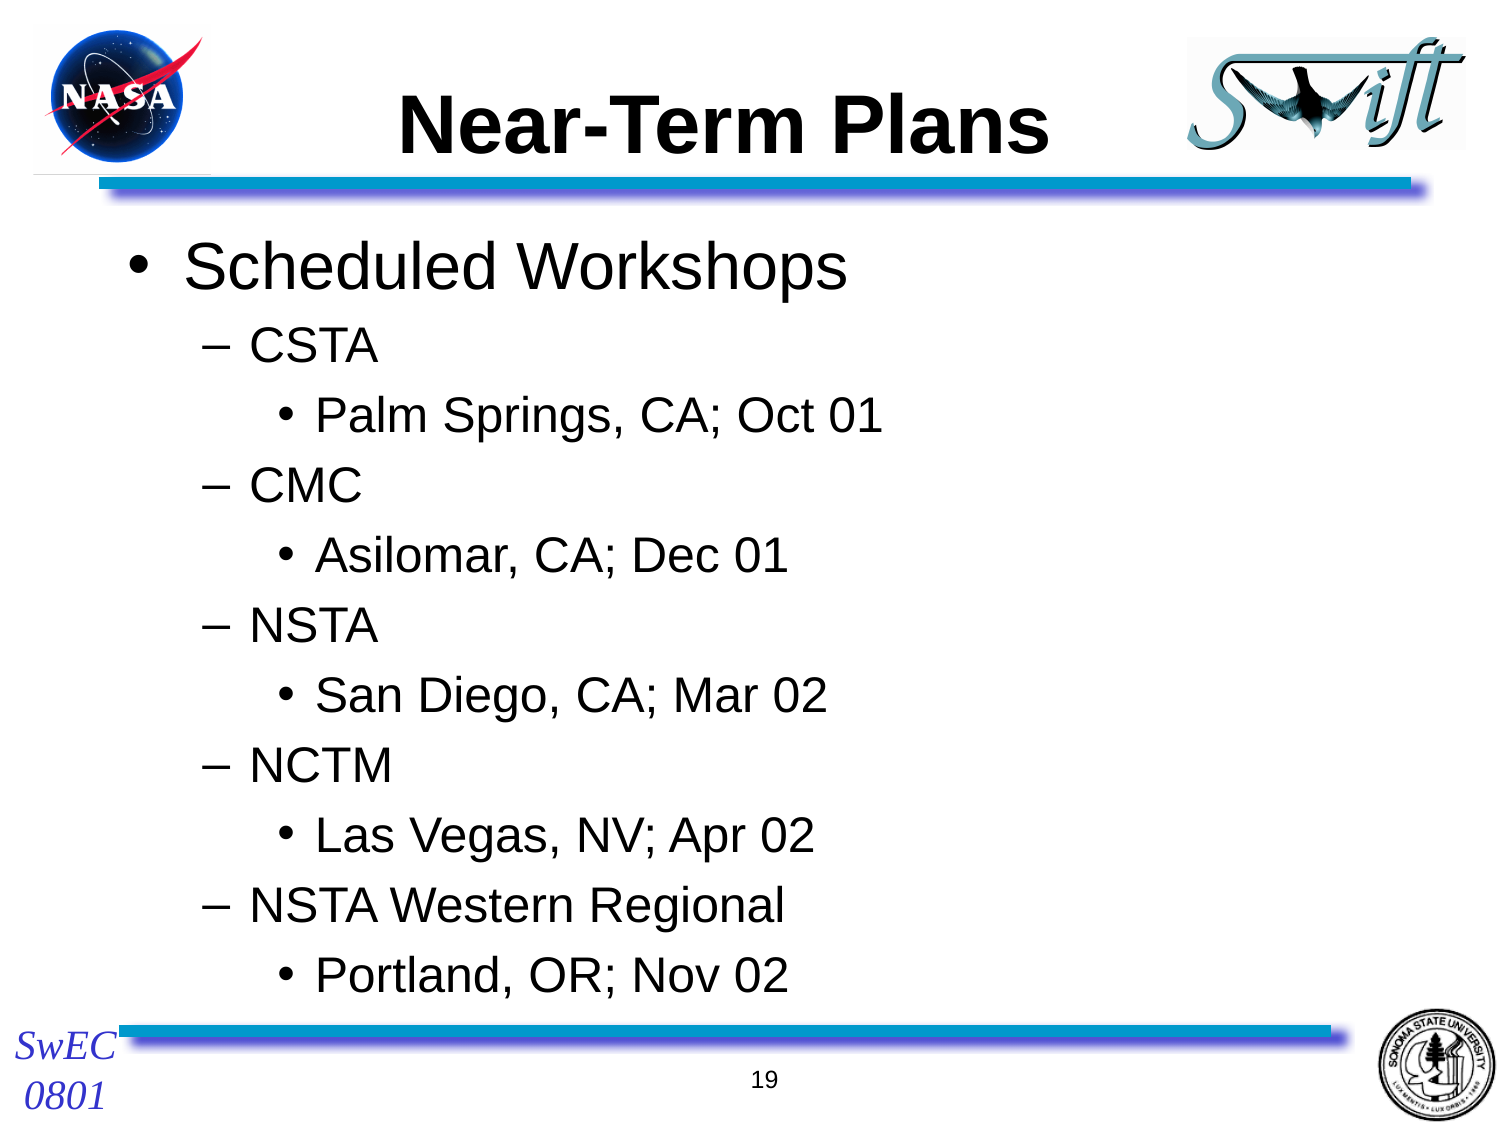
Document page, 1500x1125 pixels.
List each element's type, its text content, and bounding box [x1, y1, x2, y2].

text_box Scheduled Workshops CSTA Palm Springs, CA; Oct 01 CMC Asilomar, CA; Dec 01 NSTA San Diego, CA; Mar 02 NCTM Las Vegas, NV; Apr 02 NSTA Western Regional Portland, OR; Nov 02 [112, 162, 1388, 963]
picture [1187, 37, 1466, 150]
picture [33, 24, 211, 177]
text_box Near-Term Plans [287, 62, 1163, 150]
picture [1374, 1004, 1500, 1125]
